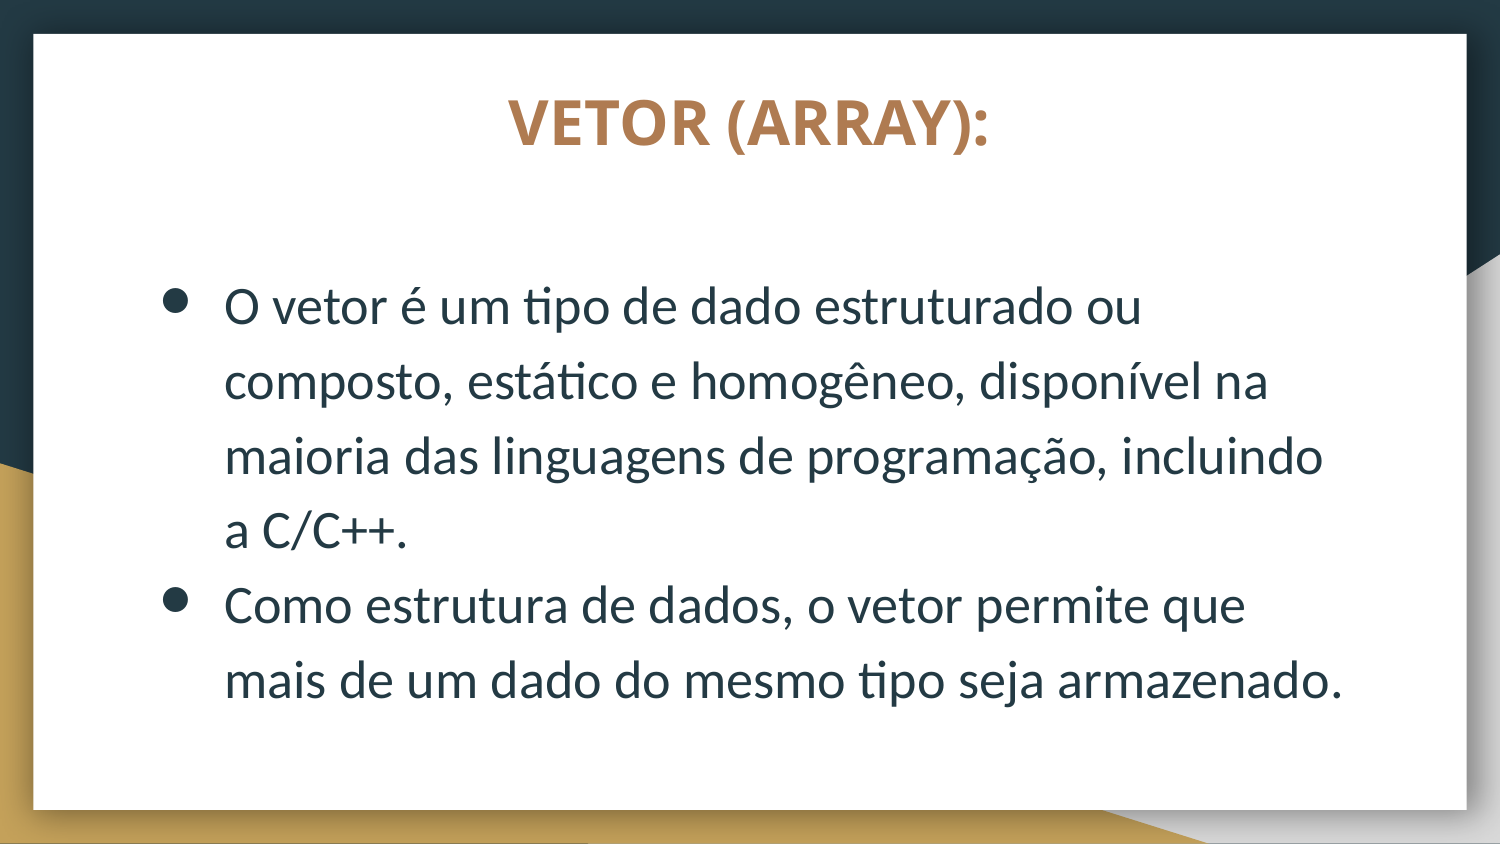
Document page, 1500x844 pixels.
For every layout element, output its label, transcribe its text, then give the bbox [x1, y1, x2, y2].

list O vetor é um tipo de dado estruturado ou composto, estático e homogêneo, disponível na maioria das linguagens de programação, incluindo a C/C++. Como estrutura de dados, o vetor permite que mais de um dado do mesmo tipo seja armazenado. [134, 246, 1366, 793]
title VETOR (ARRAY): [134, 63, 1366, 221]
